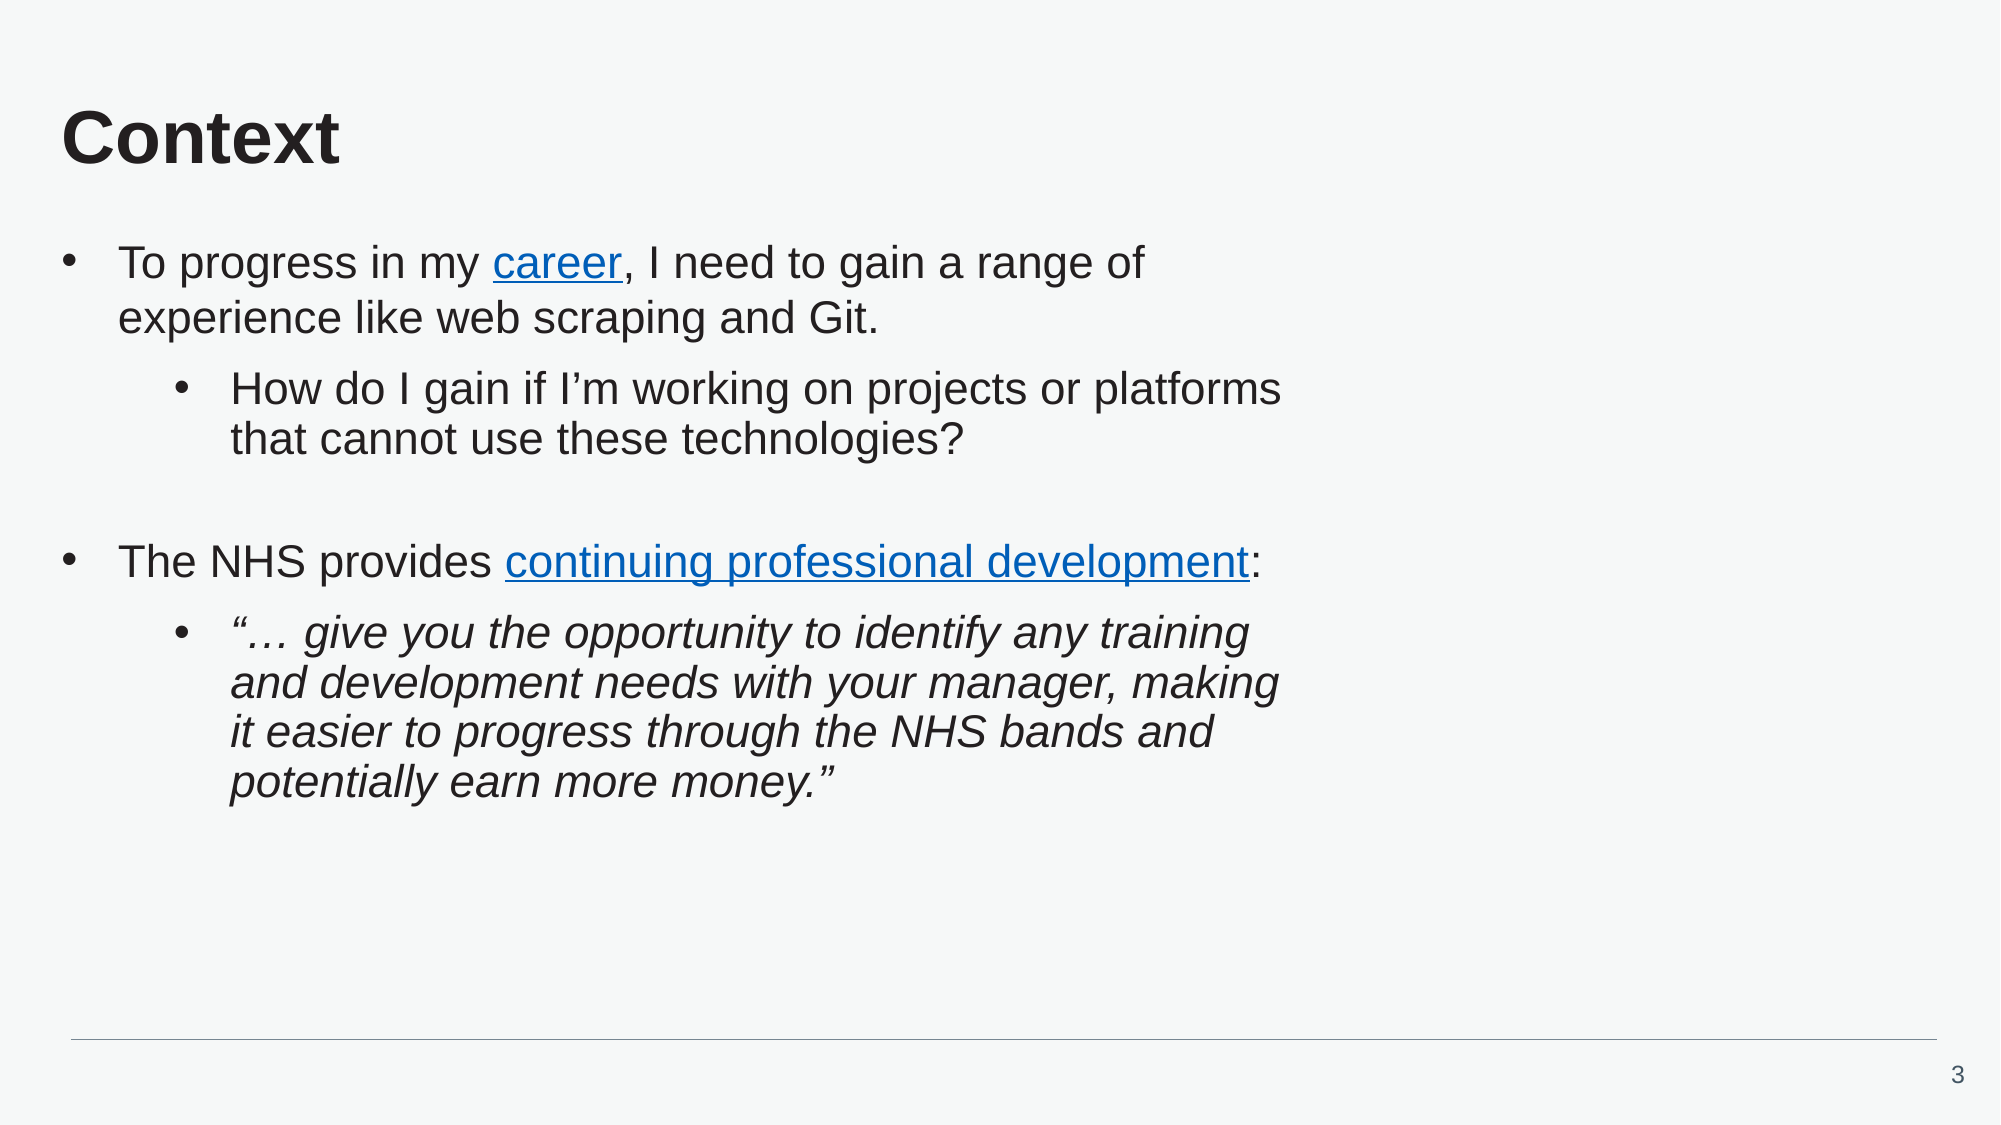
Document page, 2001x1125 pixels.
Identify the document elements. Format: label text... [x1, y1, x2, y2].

title Context [61, 68, 1933, 210]
list To progress in my career, I need to gain a range of experience like web scraping and Git. How do I gain if I’m working on projects or platforms that cannot use these technologies? The NHS provides continuing professional development: “… give you the opportunity to identify any training and development needs with your manager, making it easier to progress through the NHS bands and potentially earn more money.” [61, 232, 1314, 893]
